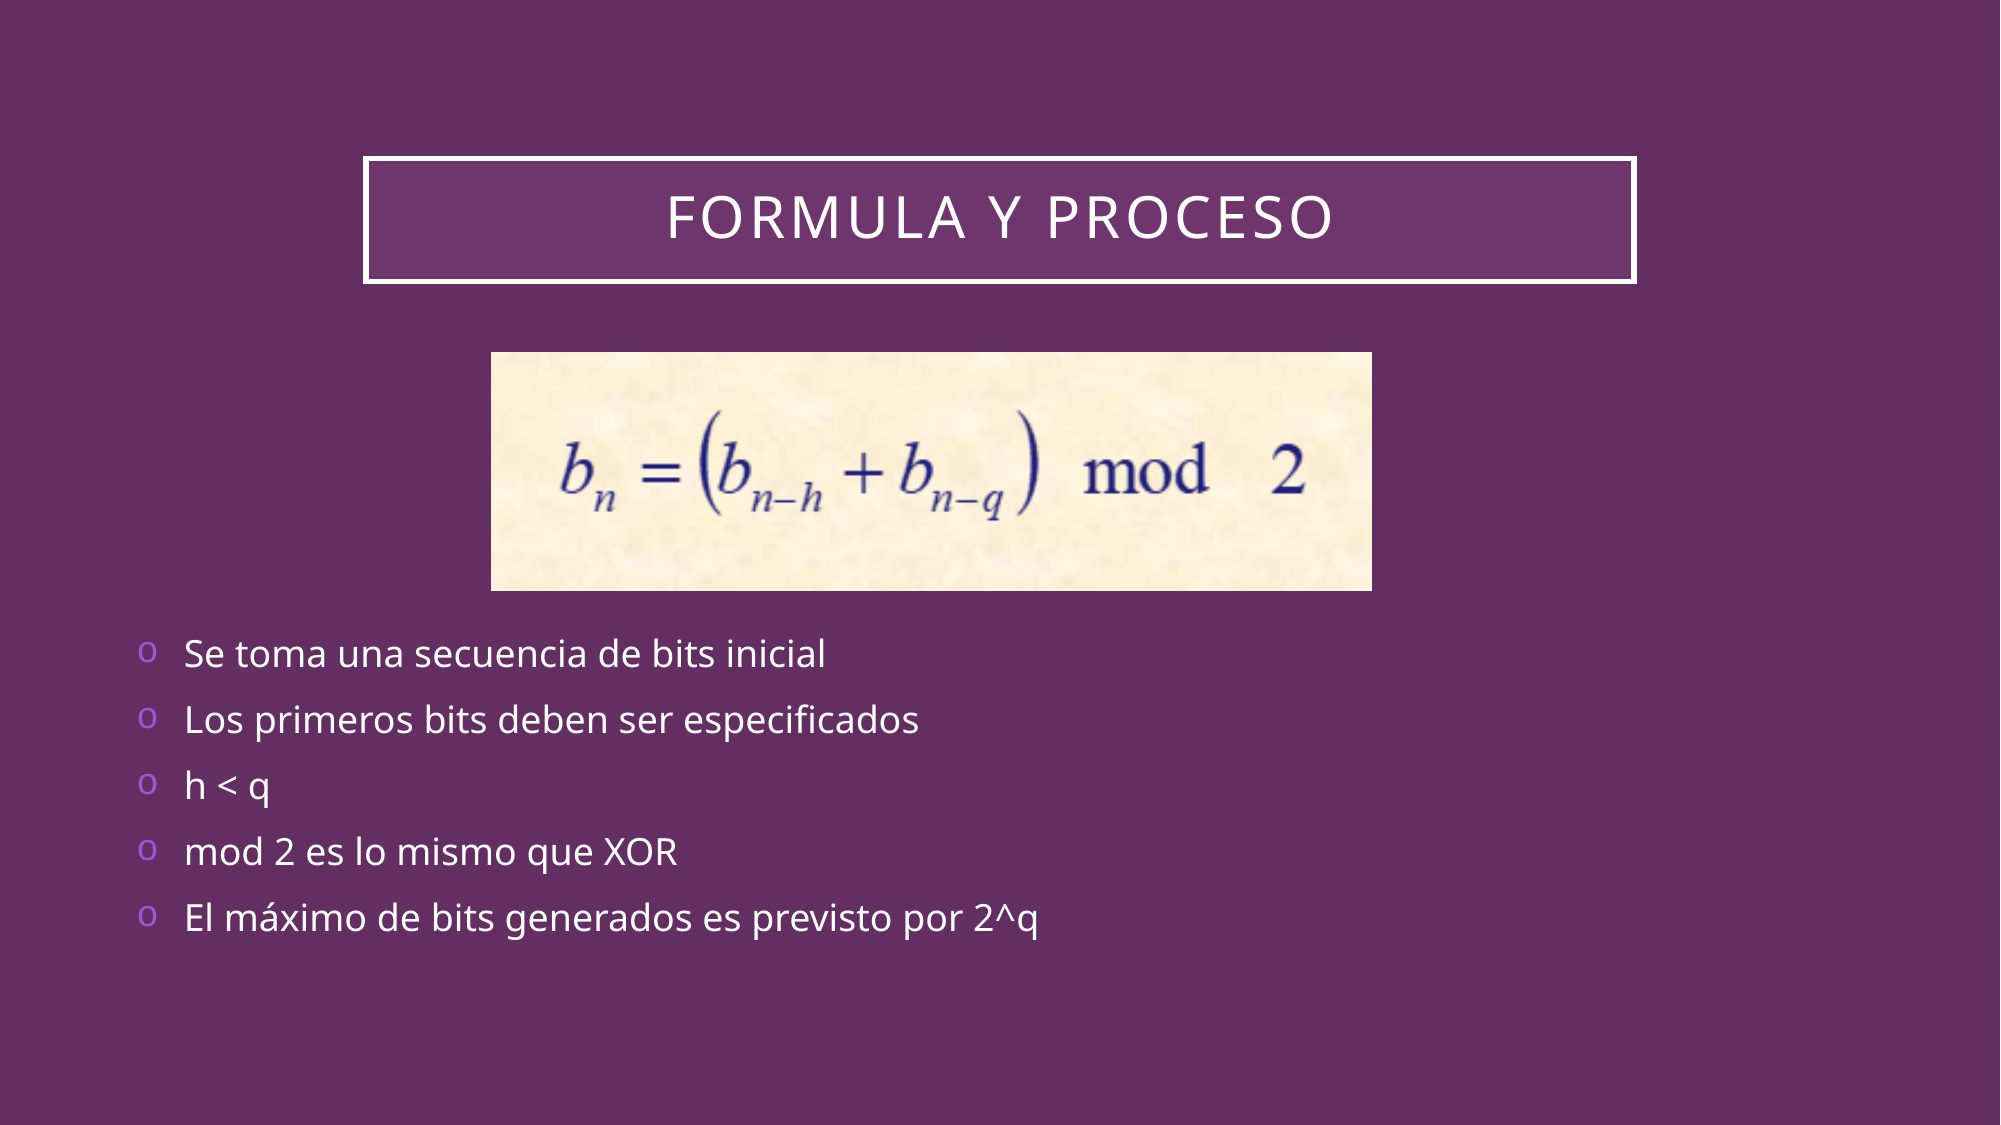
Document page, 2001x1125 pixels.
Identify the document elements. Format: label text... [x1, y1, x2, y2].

list Se toma una secuencia de bits inicial Los primeros bits deben ser especificados h < q mod 2 es lo mismo que XOR El máximo de bits generados es previsto por 2^q [121, 622, 1740, 1014]
title Formula y Proceso [363, 156, 1637, 284]
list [491, 352, 1372, 591]
